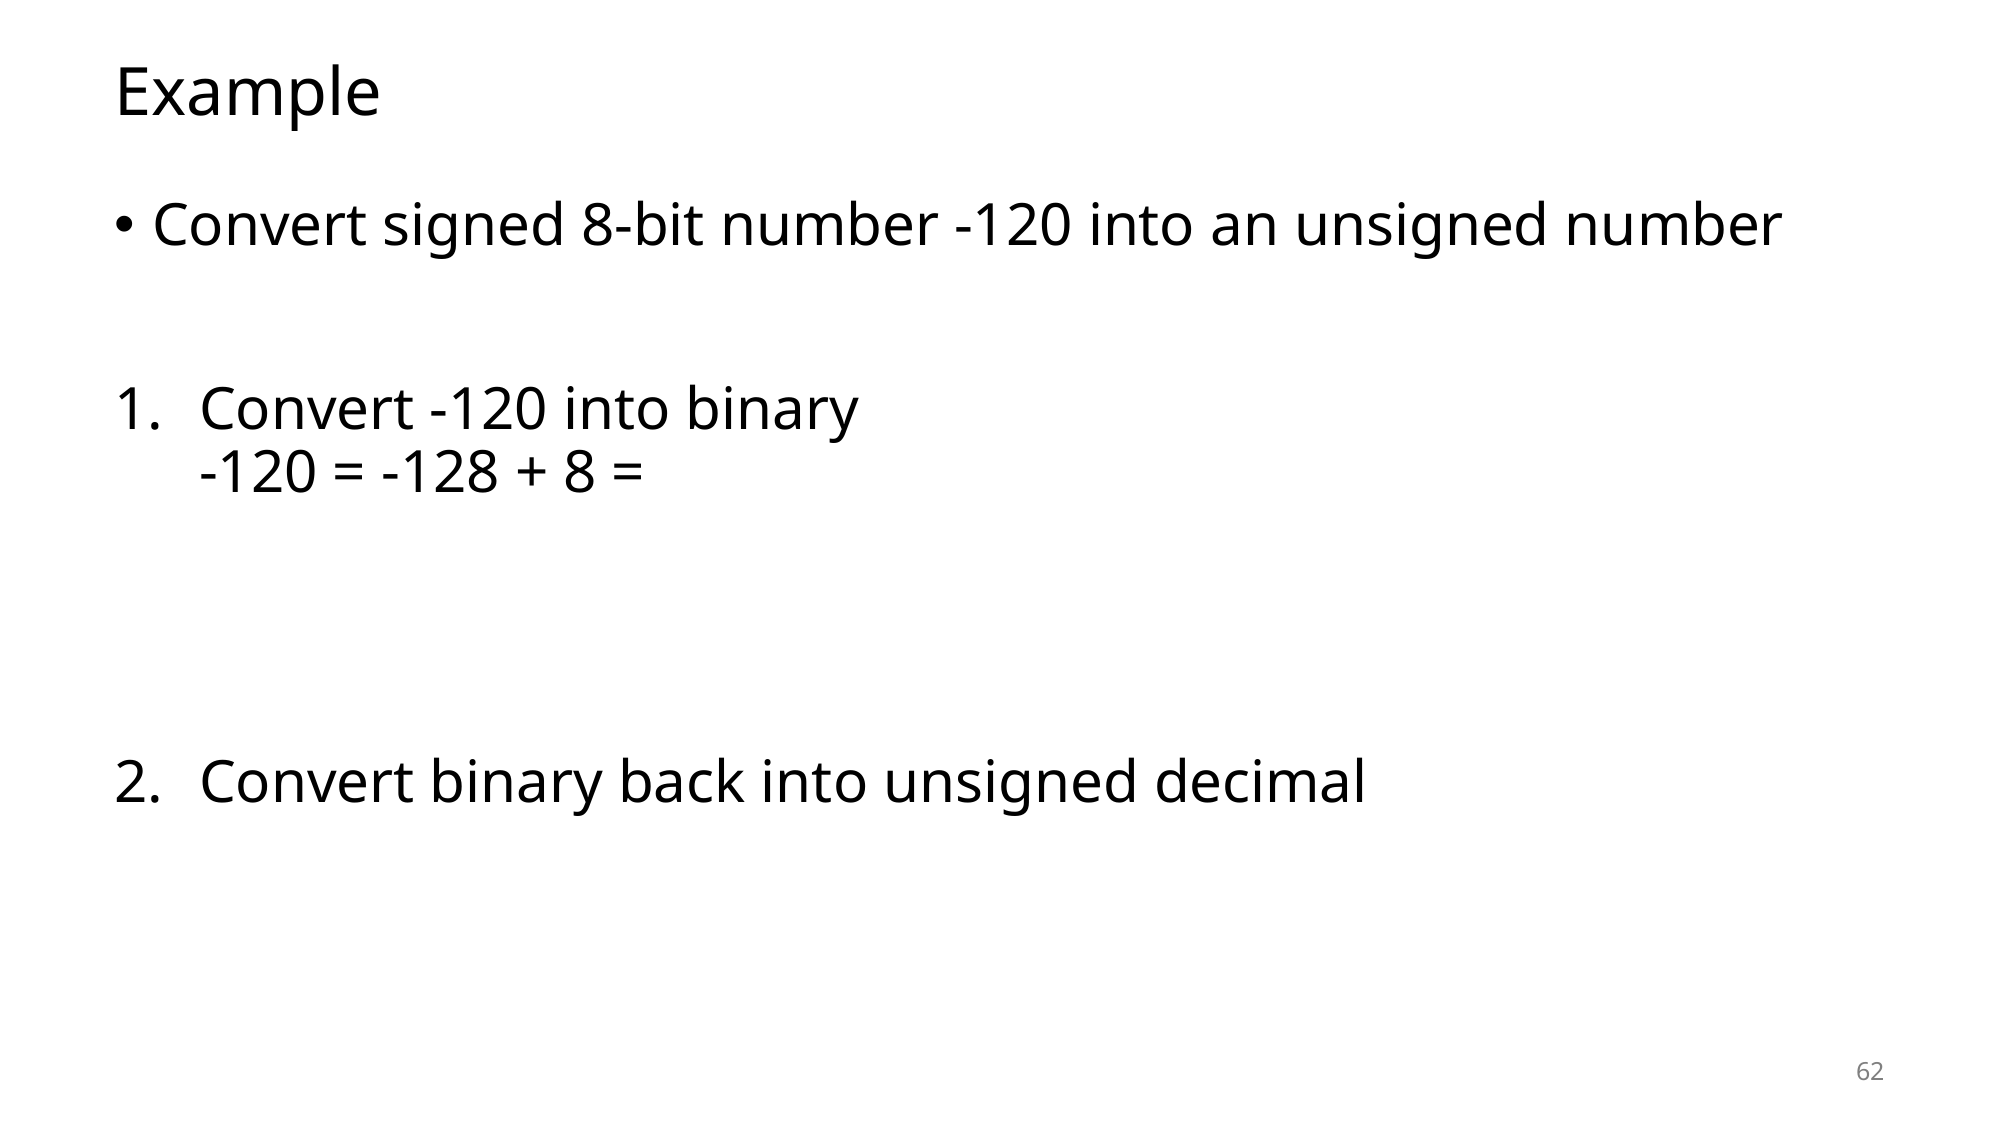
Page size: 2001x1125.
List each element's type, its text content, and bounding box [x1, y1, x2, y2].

title Example [99, 37, 1900, 150]
list Convert signed 8-bit number -120 into an unsigned number Convert -120 into binary -120 = -128 + 8 = Convert binary back into unsigned decimal [99, 187, 1900, 1013]
slide_number 62 [1749, 1042, 1900, 1103]
